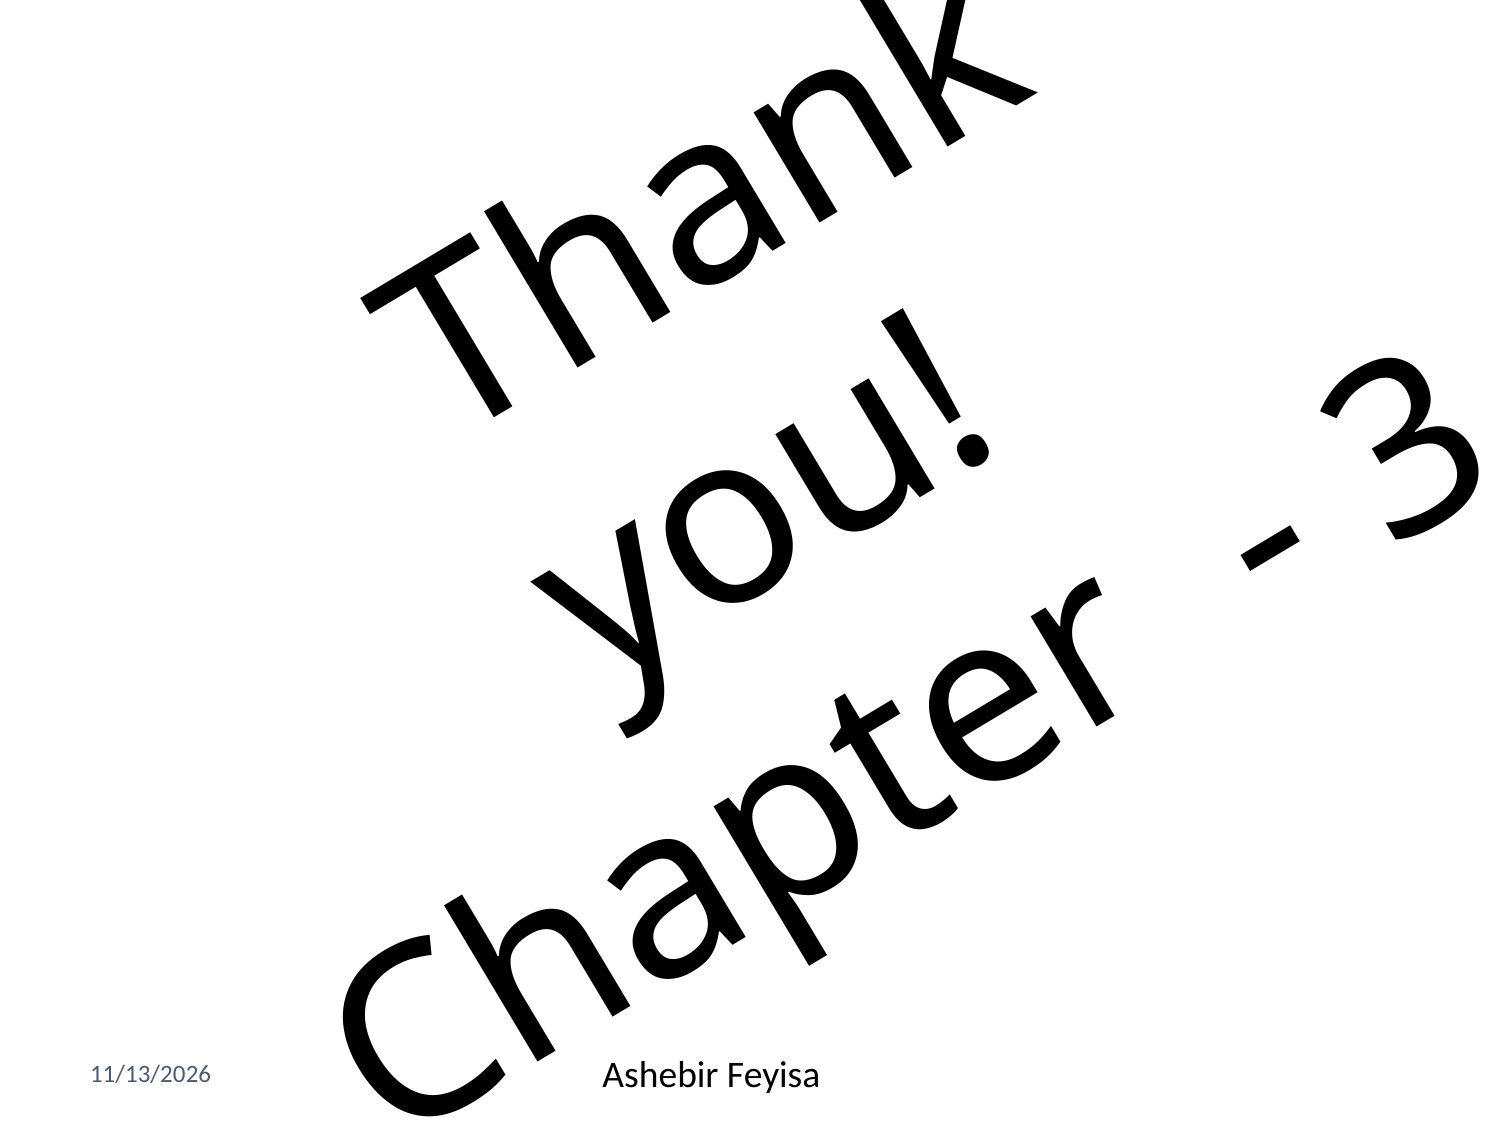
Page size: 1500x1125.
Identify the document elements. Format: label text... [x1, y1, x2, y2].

footer Ashebir Feyisa [512, 1042, 988, 1103]
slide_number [75, 1042, 425, 1103]
title Thank you! Chapter - 3 [0, 0, 1500, 1125]
